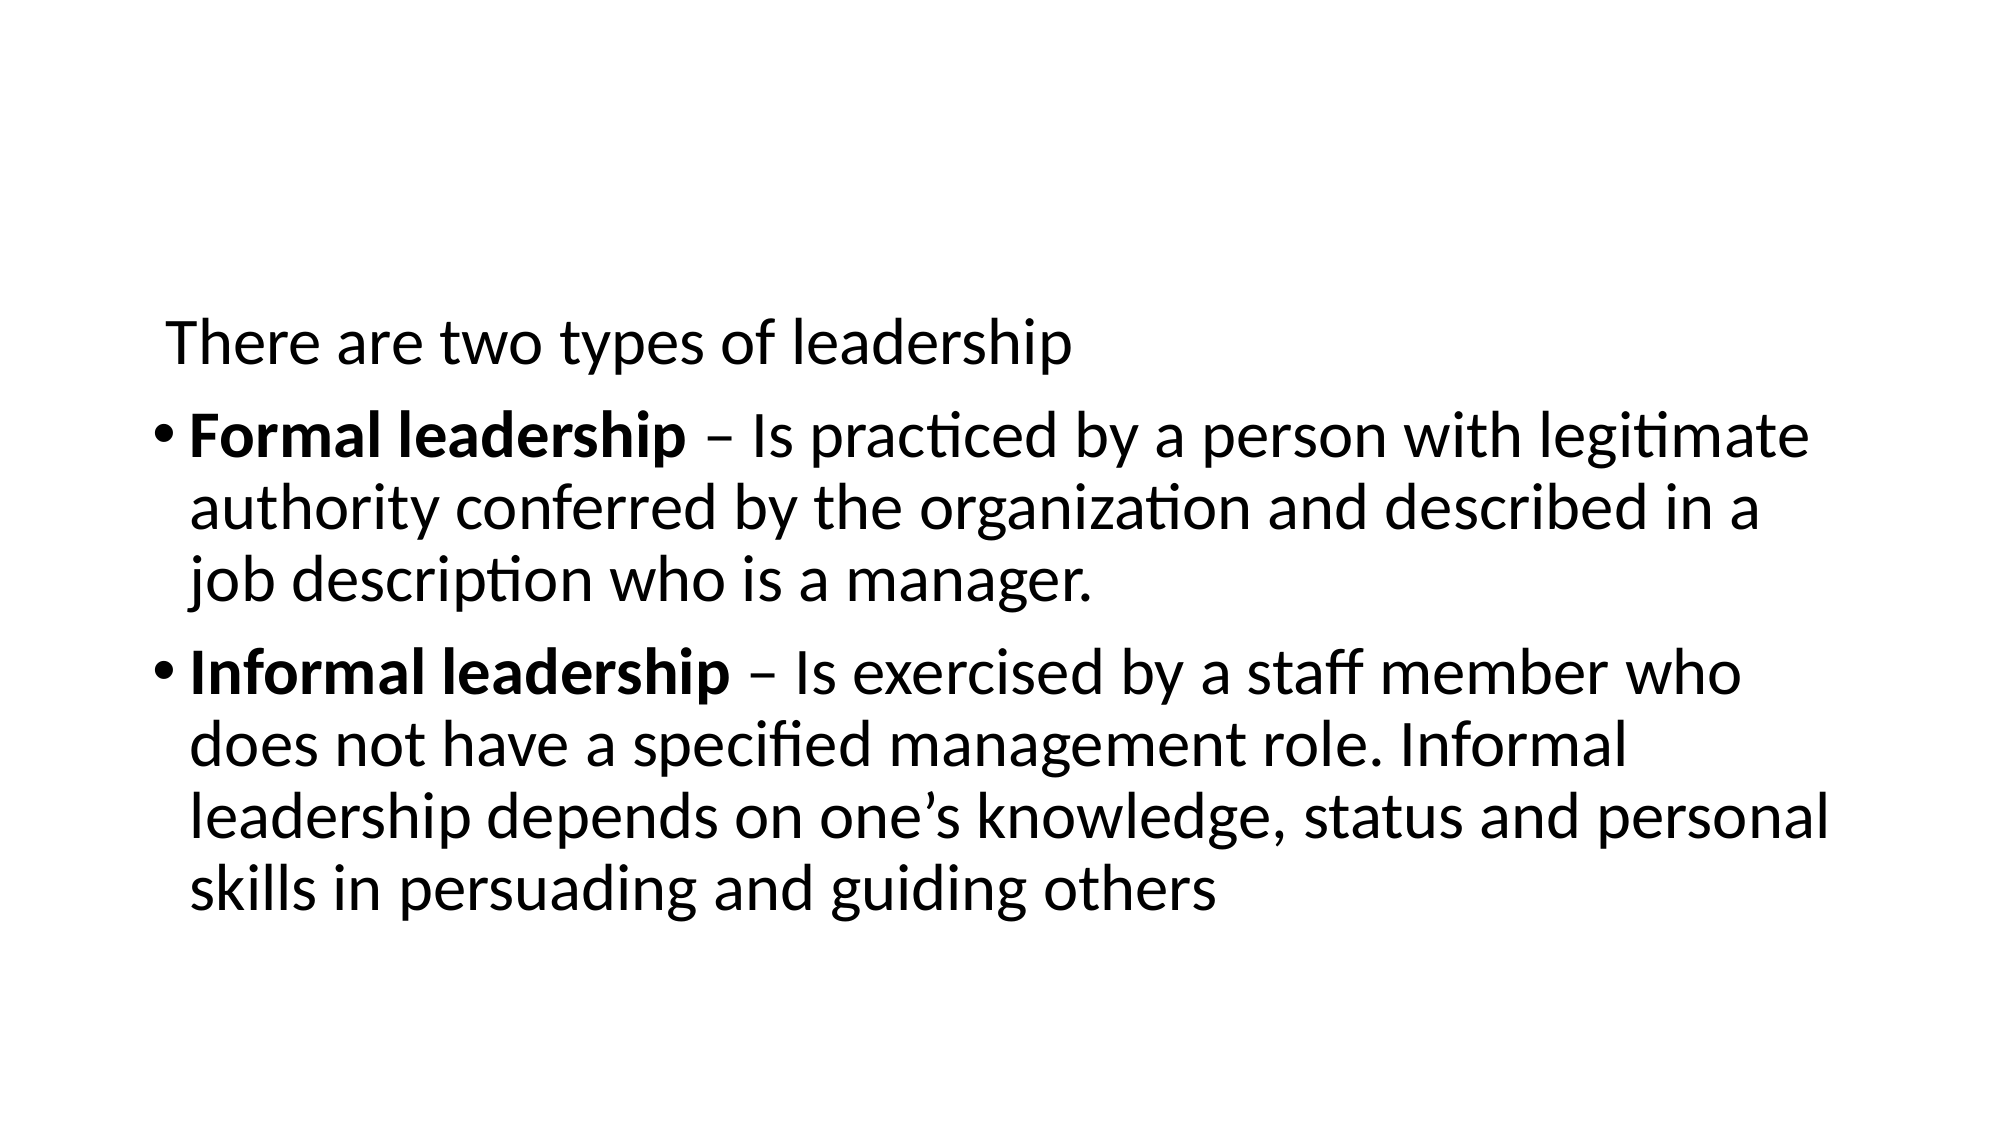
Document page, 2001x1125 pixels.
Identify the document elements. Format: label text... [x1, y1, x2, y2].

list There are two types of leadership Formal leadership – Is practiced by a person with legitimate authority conferred by the organization and described in a job description who is a manager. Informal leadership – Is exercised by a staff member who does not have a specified management role. Informal leadership depends on one’s knowledge, status and personal skills in persuading and guiding others [137, 299, 1863, 1014]
